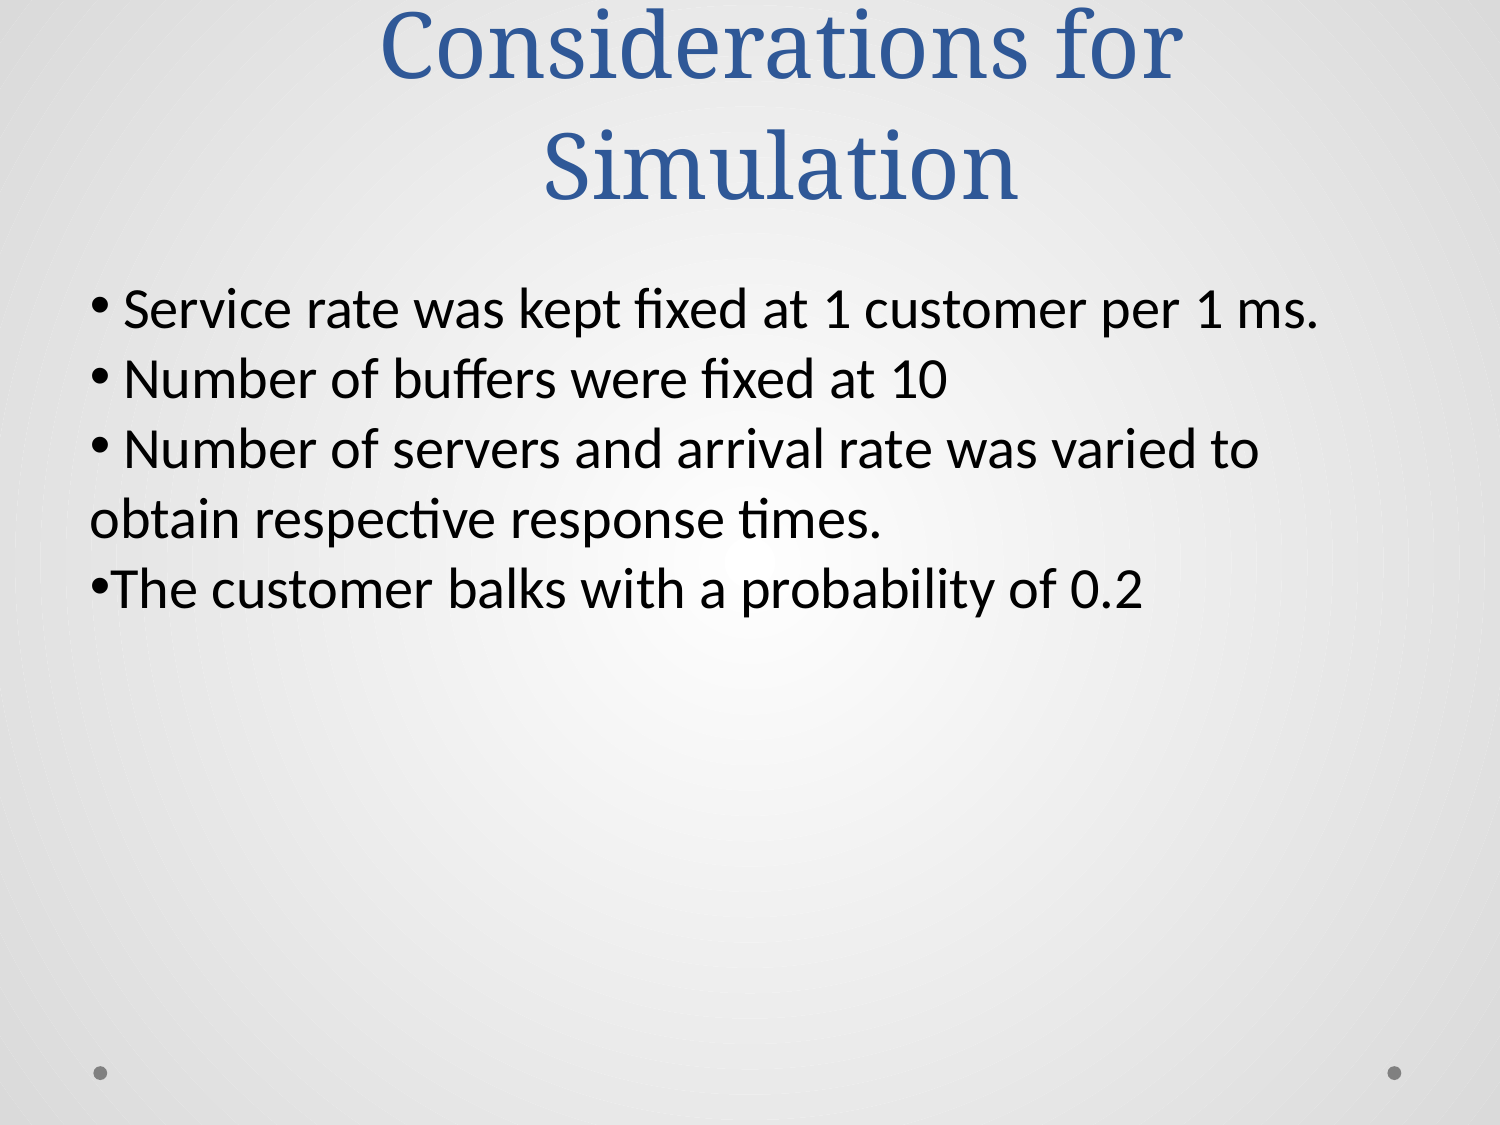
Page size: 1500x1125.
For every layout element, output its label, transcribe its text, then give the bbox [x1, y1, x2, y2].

text_box Service rate was kept fixed at 1 customer per 1 ms. Number of buffers were fixed at 10 Number of servers and arrival rate was varied to obtain respective response times. The customer balks with a probability of 0.2 [75, 262, 1425, 1005]
title Considerations for Simulation [144, 87, 1420, 225]
